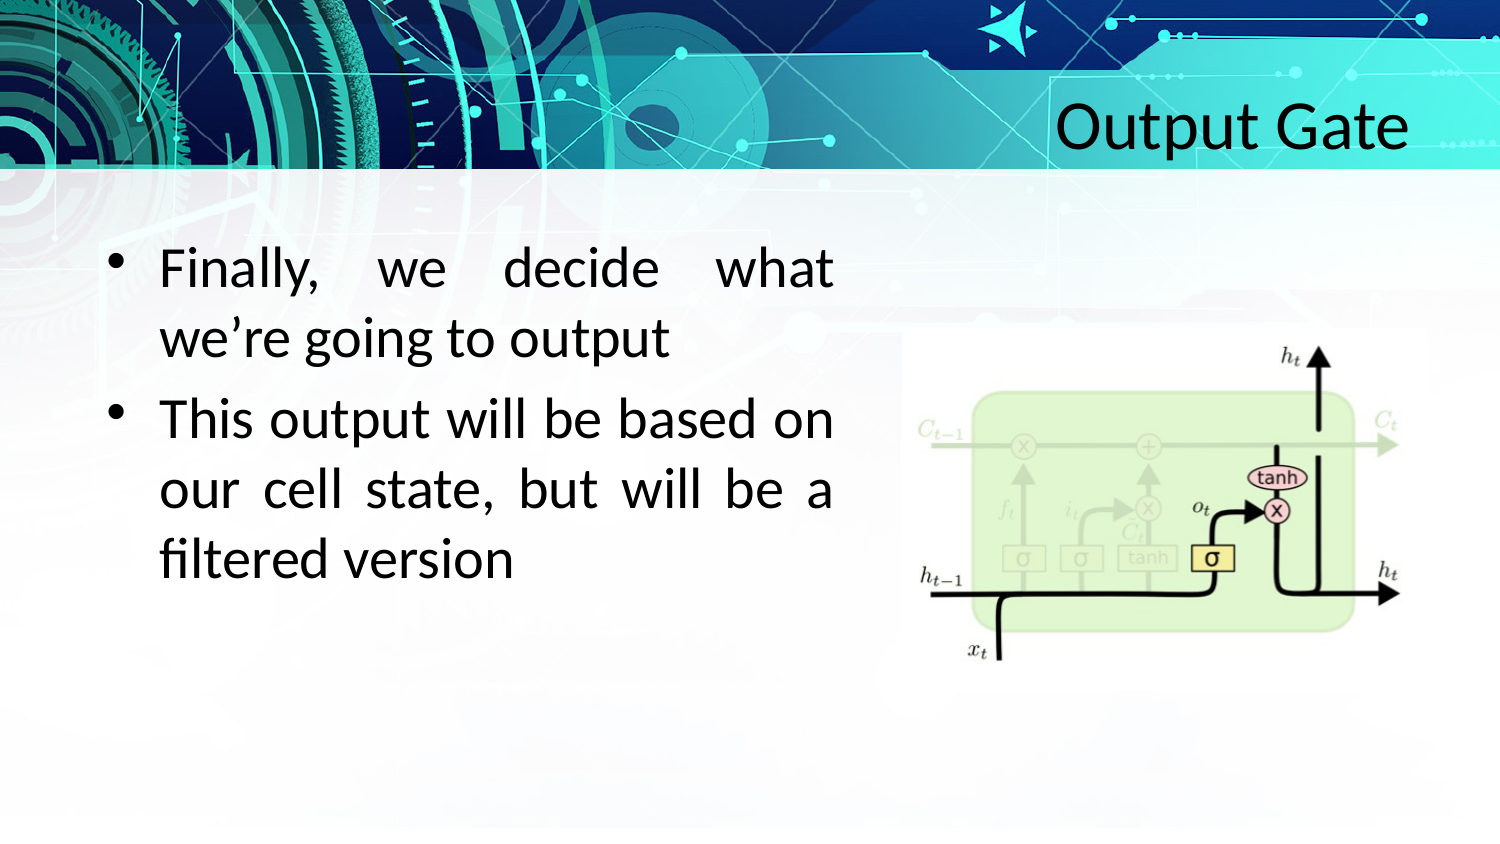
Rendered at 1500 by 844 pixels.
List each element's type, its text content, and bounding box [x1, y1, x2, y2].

title Output Gate [73, 71, 1427, 172]
list Finally, we decide what we’re going to output This output will be based on our cell state, but will be a filtered version [73, 221, 851, 798]
picture [0, 0, 1500, 844]
